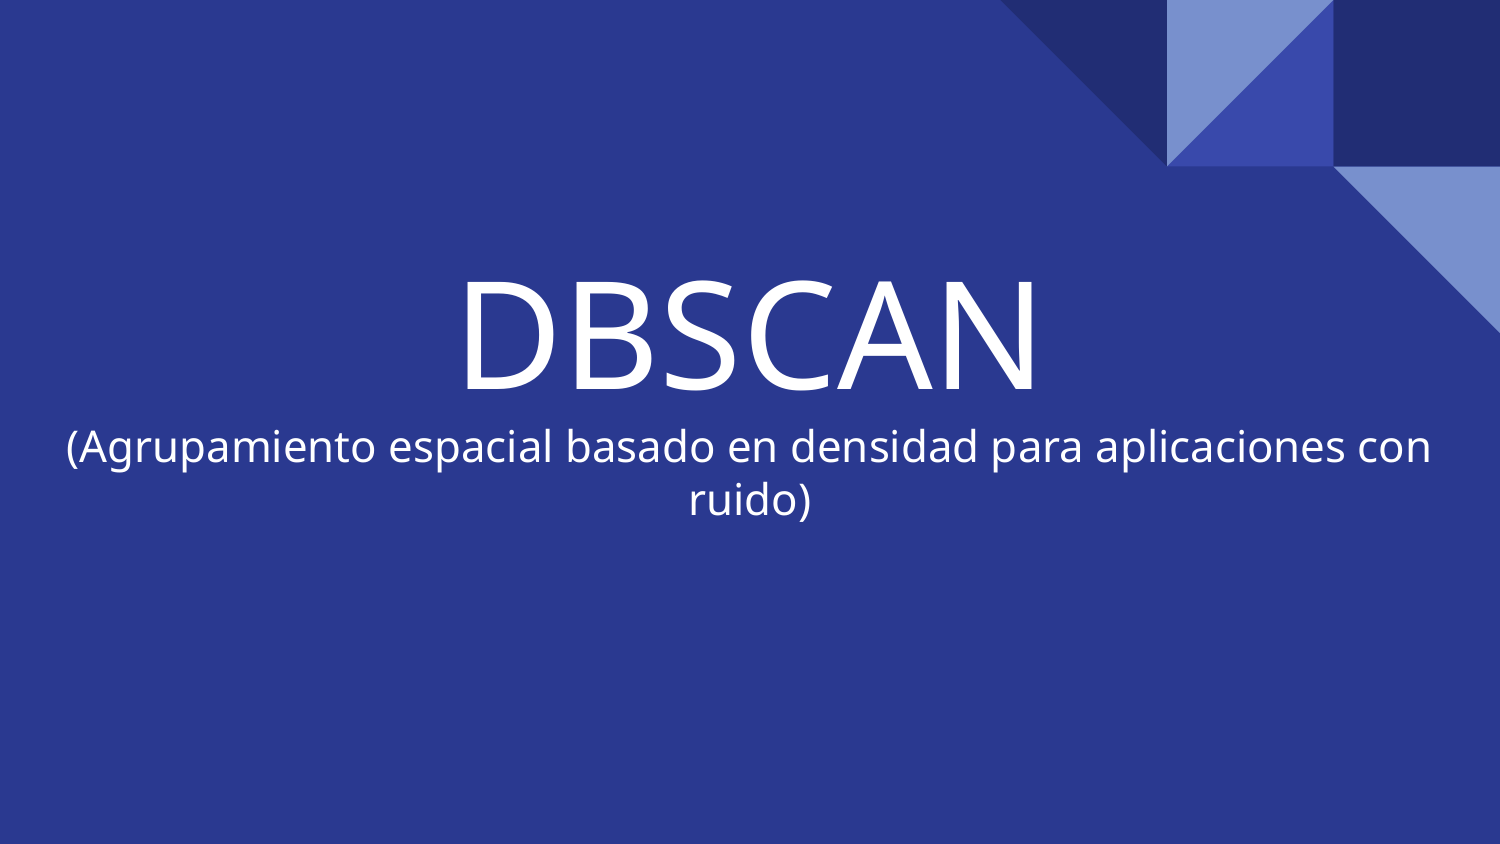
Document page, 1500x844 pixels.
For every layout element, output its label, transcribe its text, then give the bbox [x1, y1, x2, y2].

title DBSCAN (Agrupamiento espacial basado en densidad para aplicaciones con ruido) [51, 206, 1449, 540]
